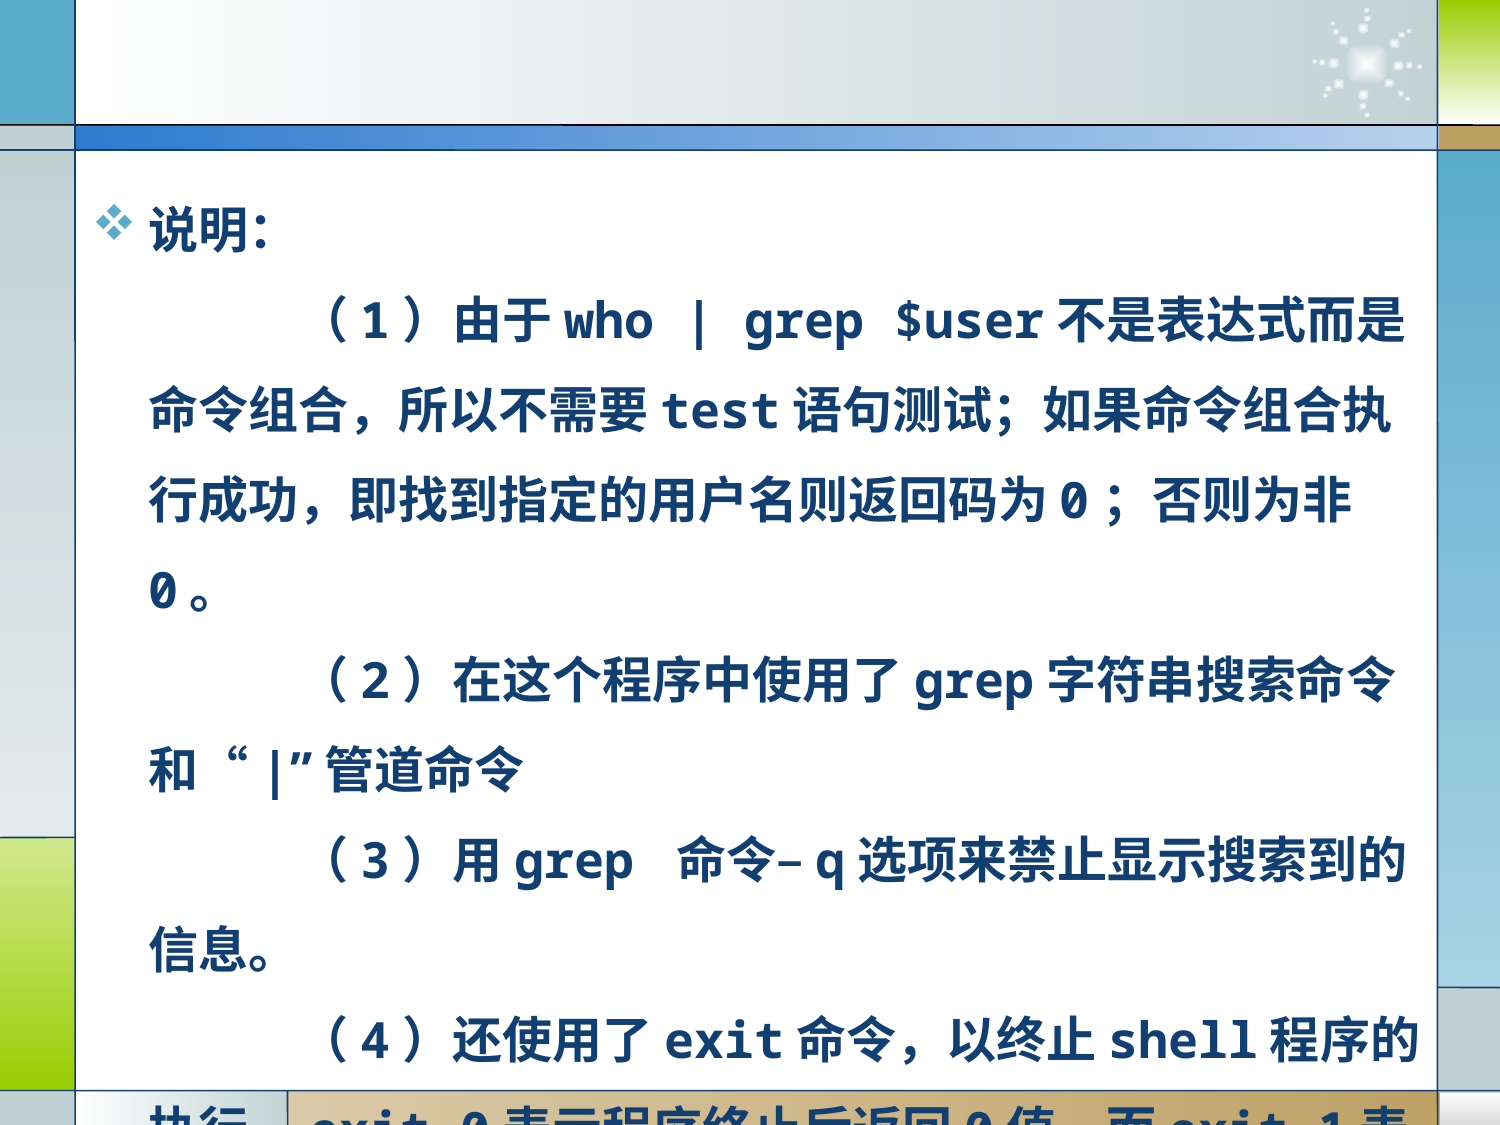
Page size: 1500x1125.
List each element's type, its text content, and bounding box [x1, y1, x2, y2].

list 说明： （1）由于who | grep $user不是表达式而是命令组合，所以不需要test语句测试；如果命令组合执行成功，即找到指定的用户名则返回码为0；否则为非0。 （2）在这个程序中使用了grep字符串搜索命令和“|”管道命令 （3）用grep 命令–q选项来禁止显示搜索到的信息。 （4）还使用了exit命令，以终止shell程序的执行。exit 0表示程序终止后返回0值，而exit 1表示程序终止后返回非0的值。 [76, 160, 1448, 1003]
slide_number [75, 1037, 425, 1078]
